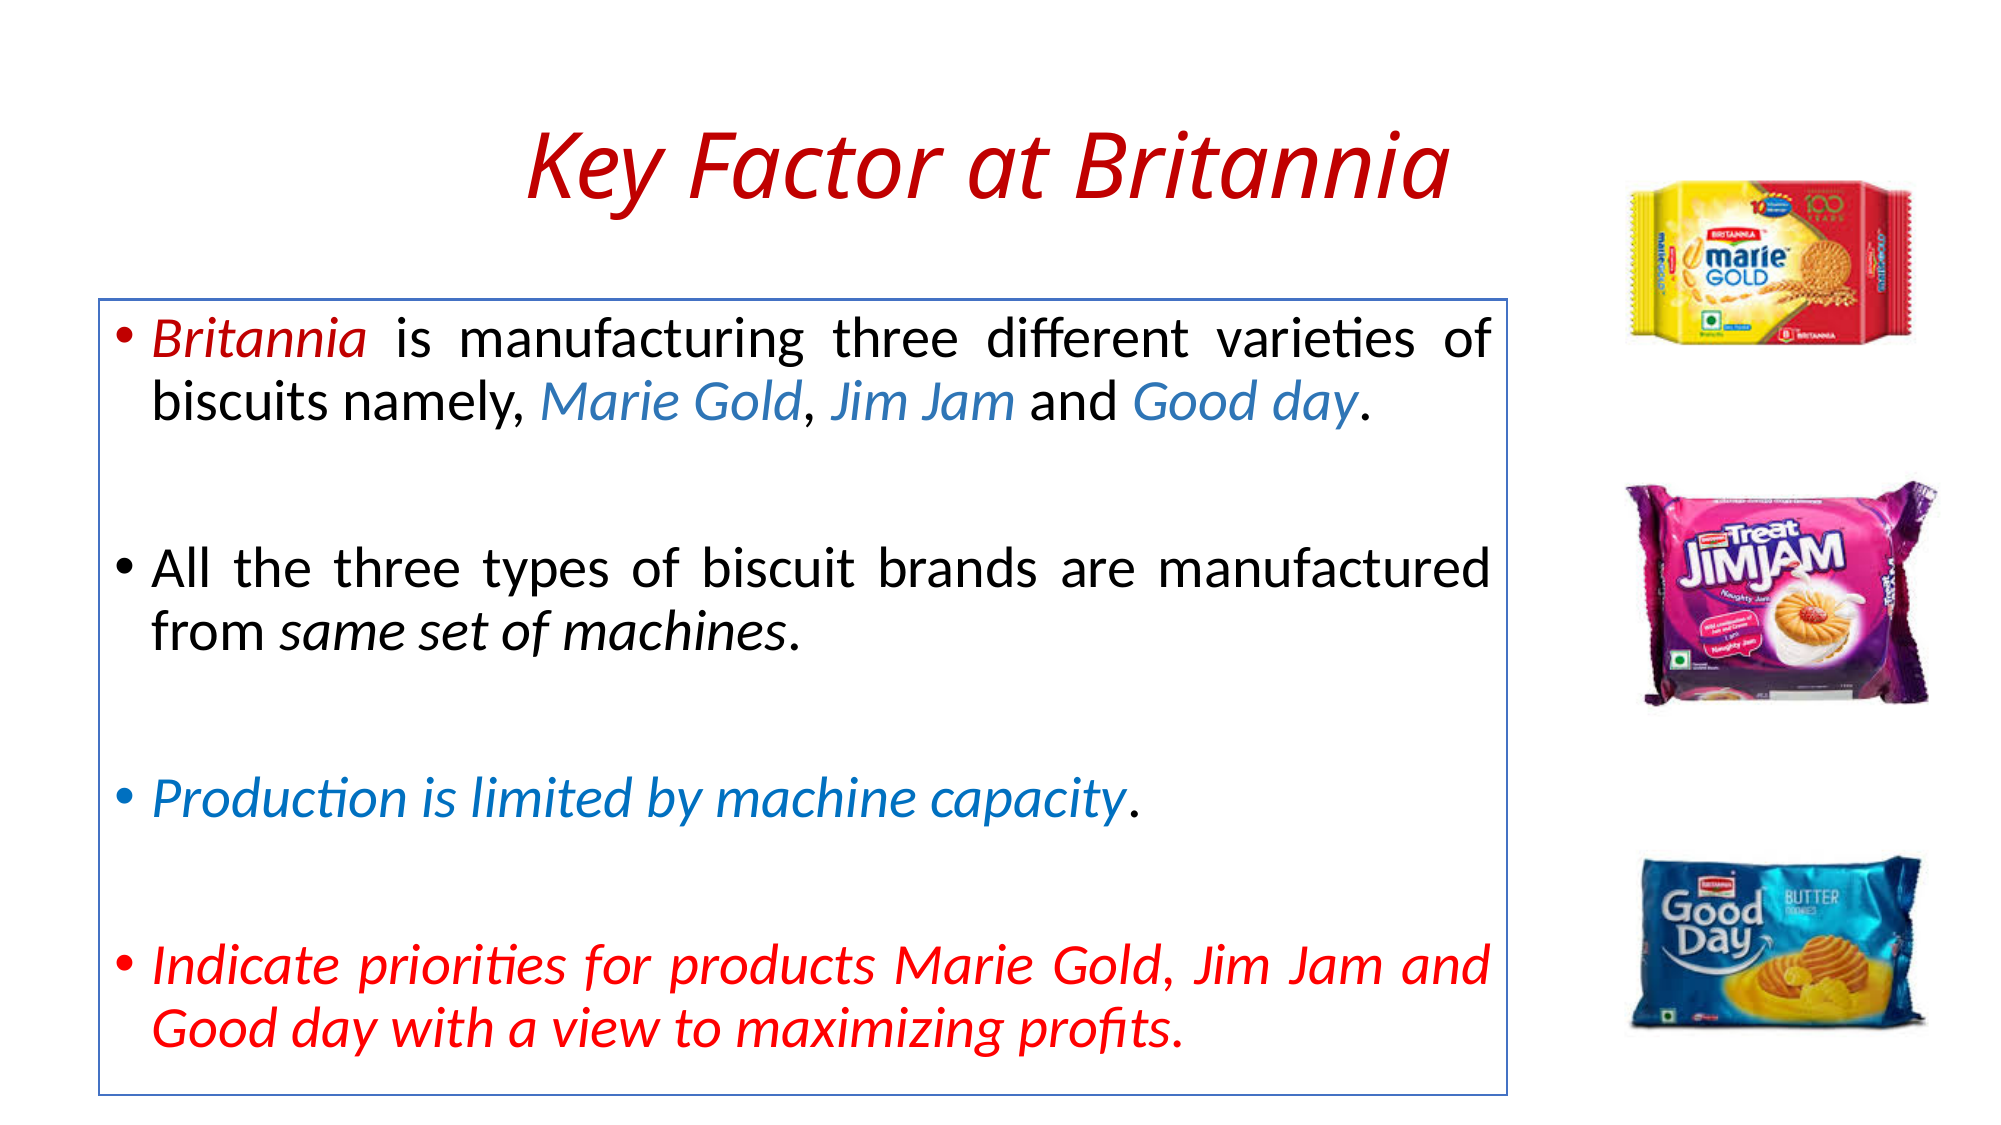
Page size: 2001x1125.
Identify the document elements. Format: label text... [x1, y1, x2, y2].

picture [1613, 105, 1929, 421]
picture [1613, 780, 1942, 1109]
picture [1613, 436, 1942, 765]
title Key Factor at Britannia [137, 59, 1863, 278]
list Britannia is manufacturing three different varieties of biscuits namely, Marie Gold, Jim Jam and Good day. All the three types of biscuit brands are manufactured from same set of machines. Production is limited by machine capacity. Indicate priorities for products Marie Gold, Jim Jam and Good day with a view to maximizing profits. [98, 298, 1508, 1096]
